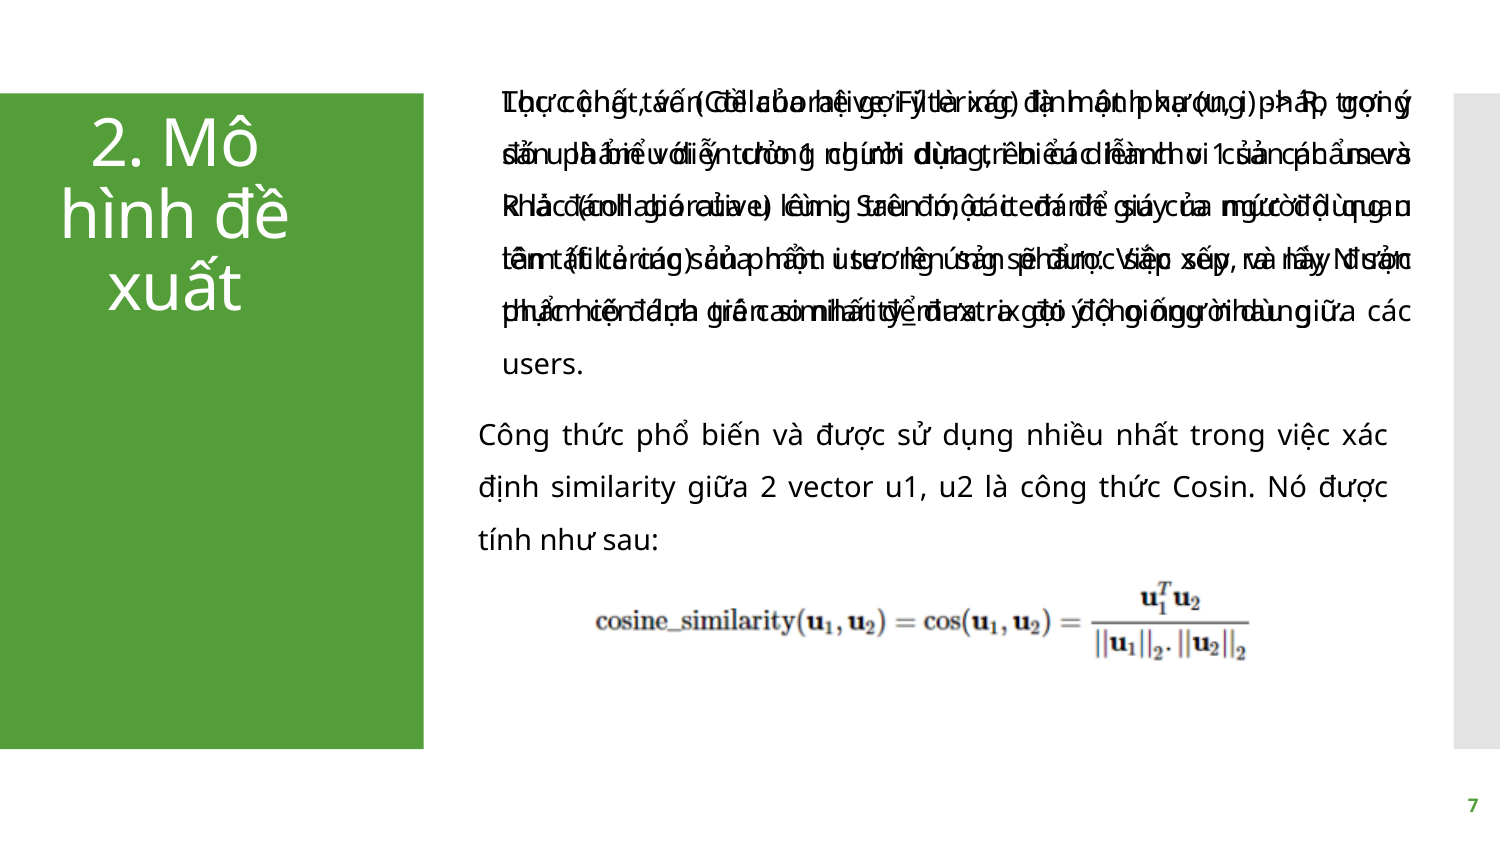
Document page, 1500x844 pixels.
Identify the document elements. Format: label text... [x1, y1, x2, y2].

text_box Thực chất, vấn đề của hệ gợi ý là xác định ánh xạ (u, i) -> R, trong đó u là biểu diễn cho 1 người dùng, i biểu diễn cho 1 sản phẩm và R là đánh giá của u lên i. Sau đó, các đánh giá của người dùng u lên tất cả các sản phẩm i tương ứng sẽ được sắp xếp, và lấy N sản phẩm có đánh giá cao nhất để đưa ra gợi ý cho người dùng u. [487, 57, 1428, 335]
text_box Công thức phổ biến và được sử dụng nhiều nhất trong việc xác định similarity giữa 2 vector u1, u2 là công thức Cosin. Nó được tính như sau: [463, 391, 1404, 564]
picture [591, 562, 1276, 678]
title 2. Mô hình đề xuất [35, 94, 315, 456]
slide_number 7 [1403, 779, 1494, 844]
text_box Lọc cộng tác (Collaborative Filtering) là một phương pháp gợi ý sản phẩm với ý tưởng chính dựa trên các hành vi của các users khác (collaborative) cùng trên một item để suy ra mức độ quan tâm (filtering) của một user lên sản phẩm. Việc suy ra này được thực hiện dựa trên similarity_maxtrix đo độ giống nhau giữa các users. [487, 335, 1428, 388]
